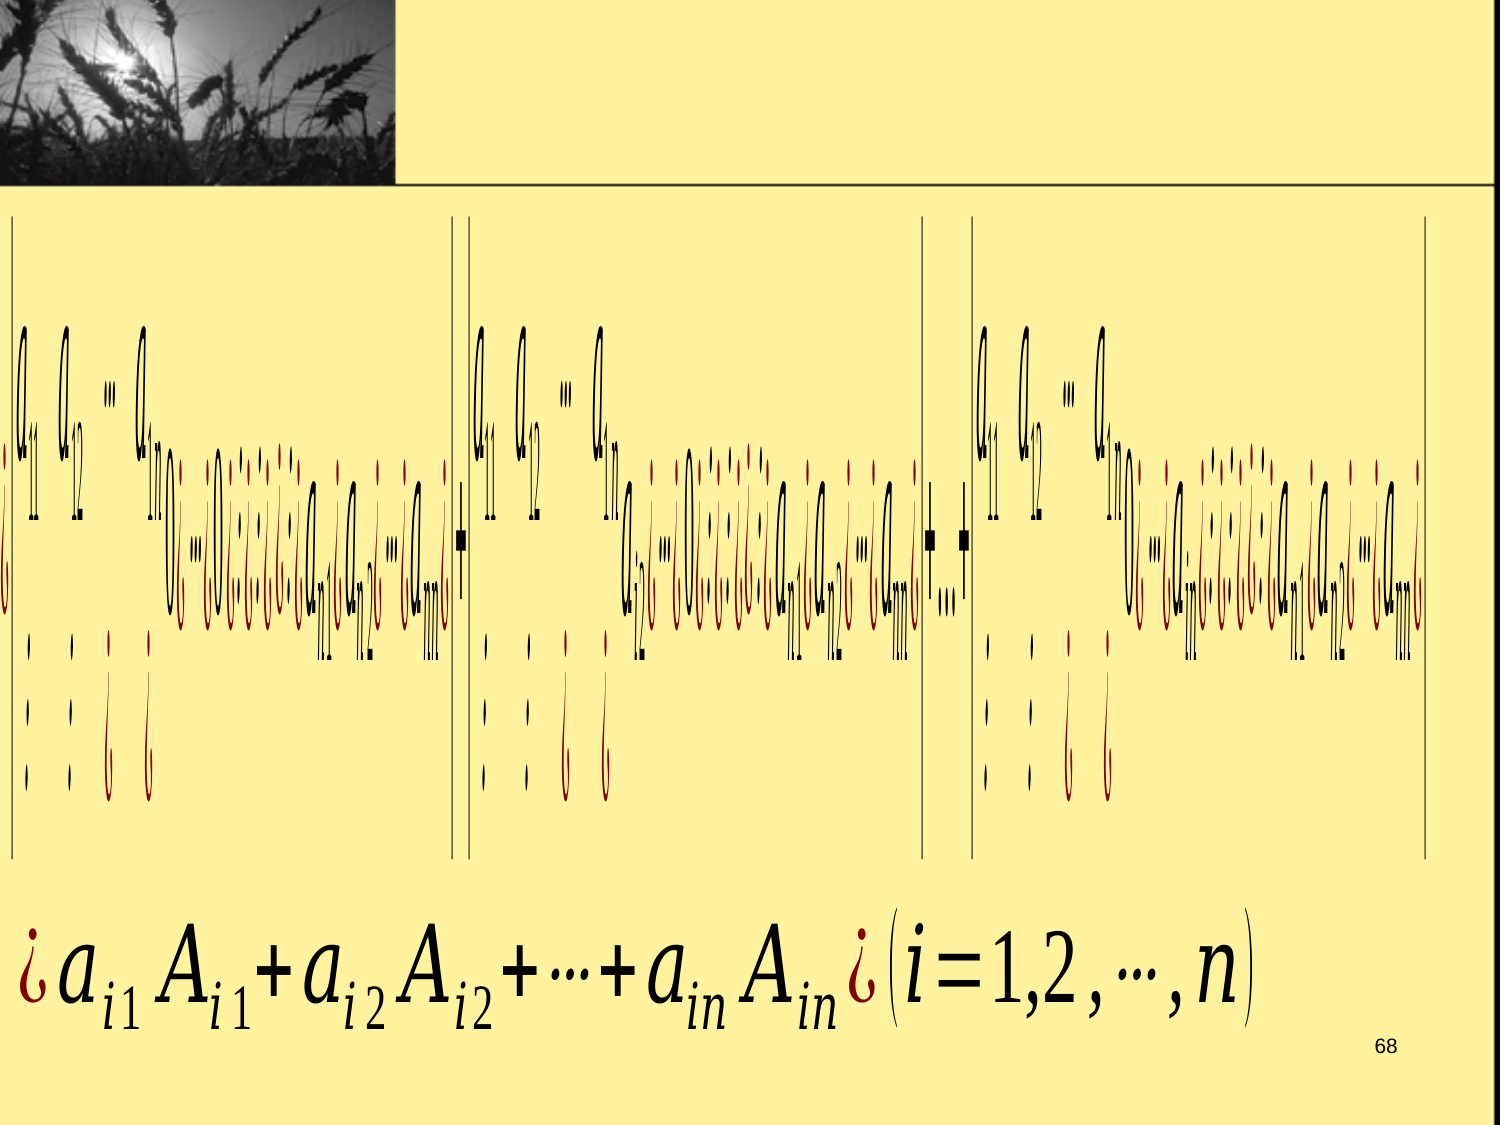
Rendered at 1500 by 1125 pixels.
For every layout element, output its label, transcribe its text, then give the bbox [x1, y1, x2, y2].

slide_number 68 [1200, 1025, 1413, 1100]
picture [0, 0, 1500, 1125]
